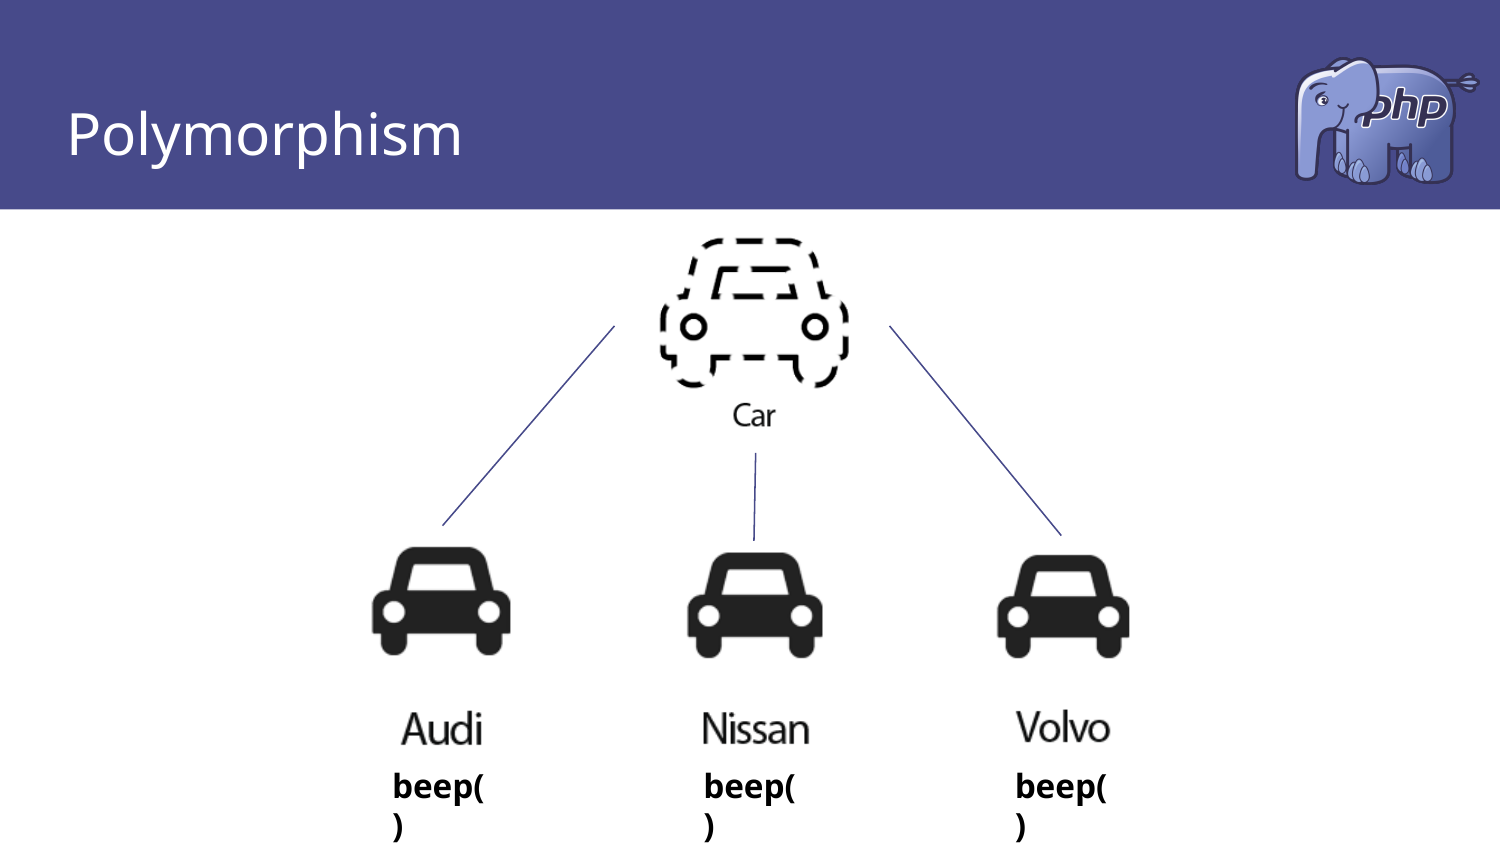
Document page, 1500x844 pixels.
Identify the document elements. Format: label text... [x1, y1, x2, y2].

text_box beep() [999, 778, 1131, 823]
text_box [889, 325, 1062, 536]
picture [1295, 57, 1480, 185]
picture [975, 535, 1148, 770]
picture [614, 211, 890, 441]
text_box beep() [688, 772, 820, 823]
picture [352, 525, 533, 780]
text_box beep() [377, 788, 509, 823]
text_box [442, 325, 615, 526]
picture [673, 540, 835, 765]
title Polymorphism [51, 82, 1279, 185]
